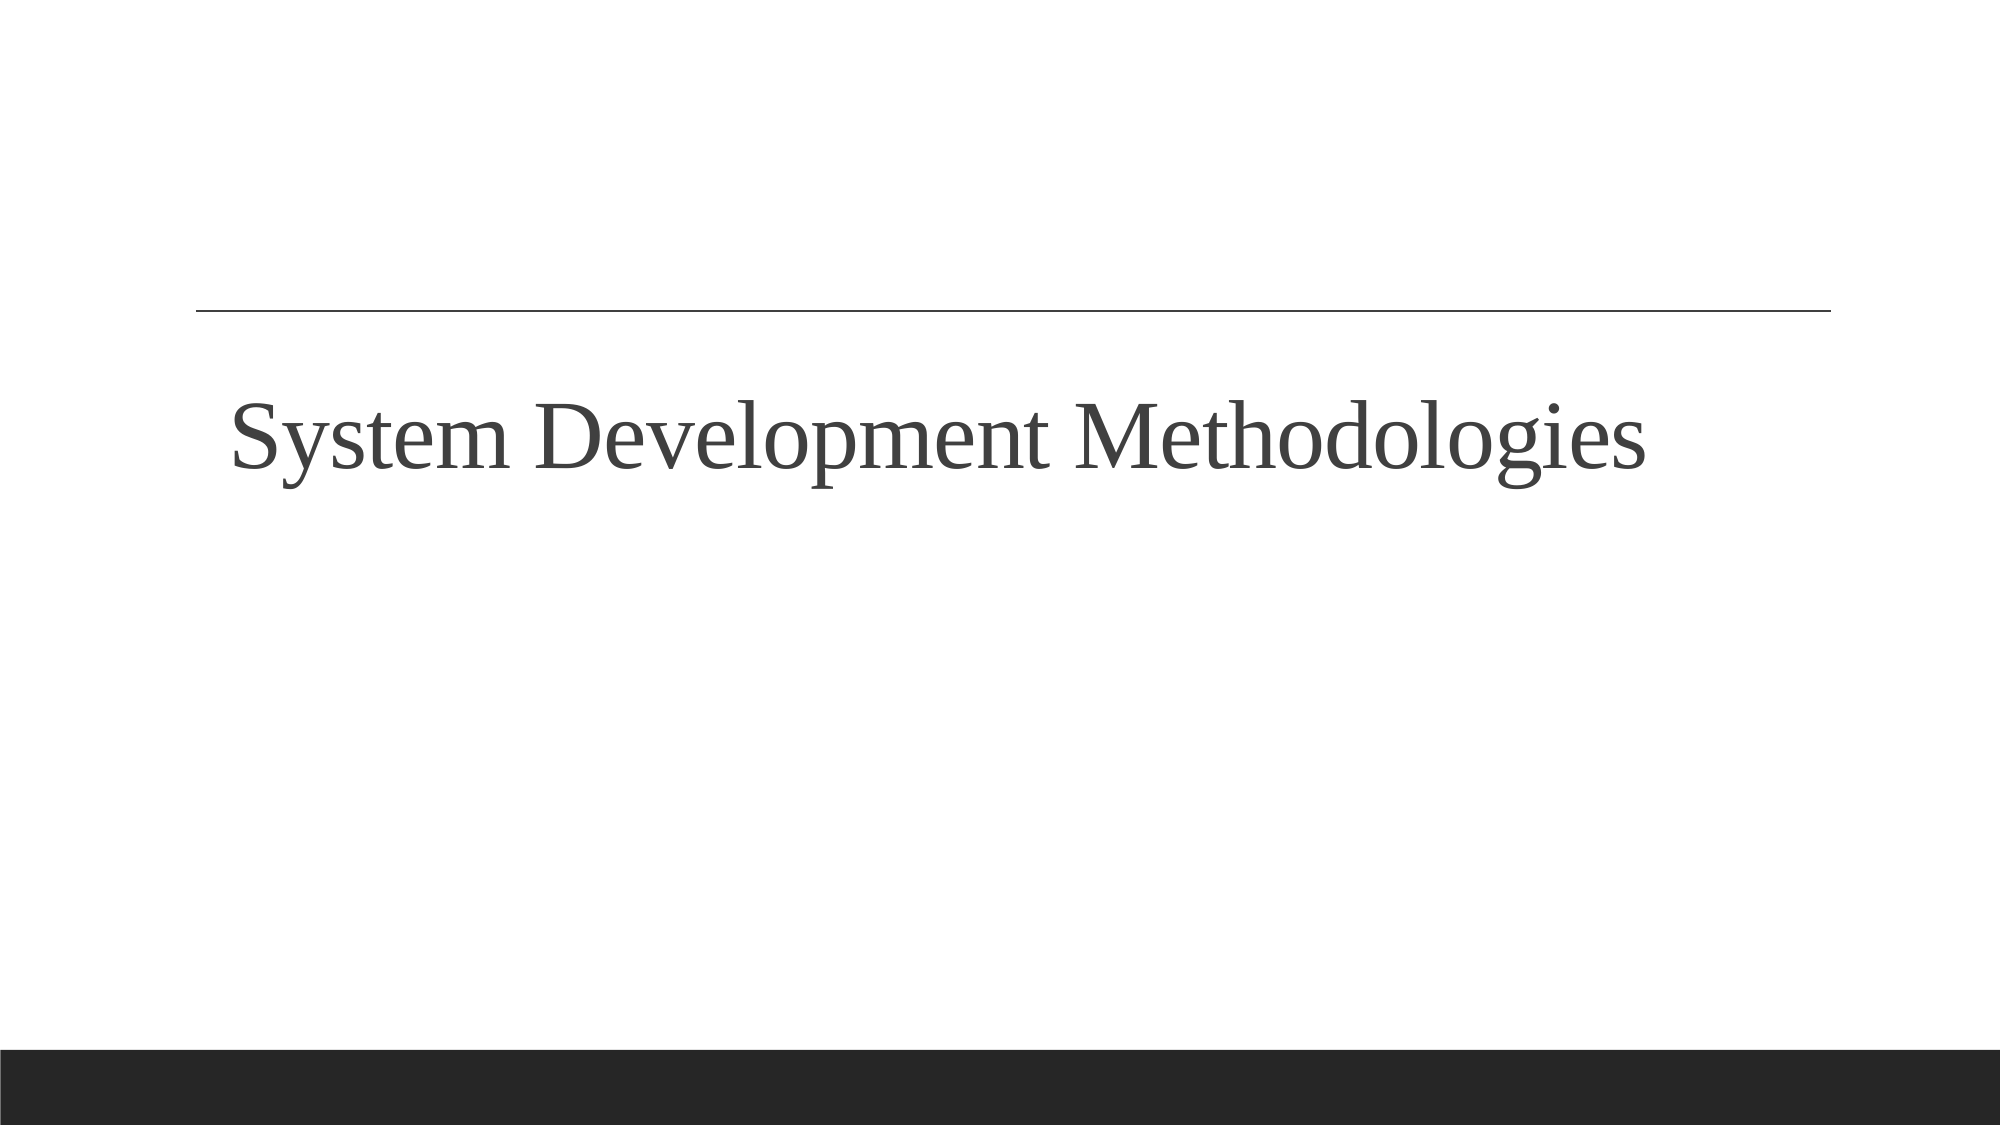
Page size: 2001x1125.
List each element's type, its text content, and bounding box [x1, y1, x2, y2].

title System Development Methodologies [213, 259, 1864, 498]
